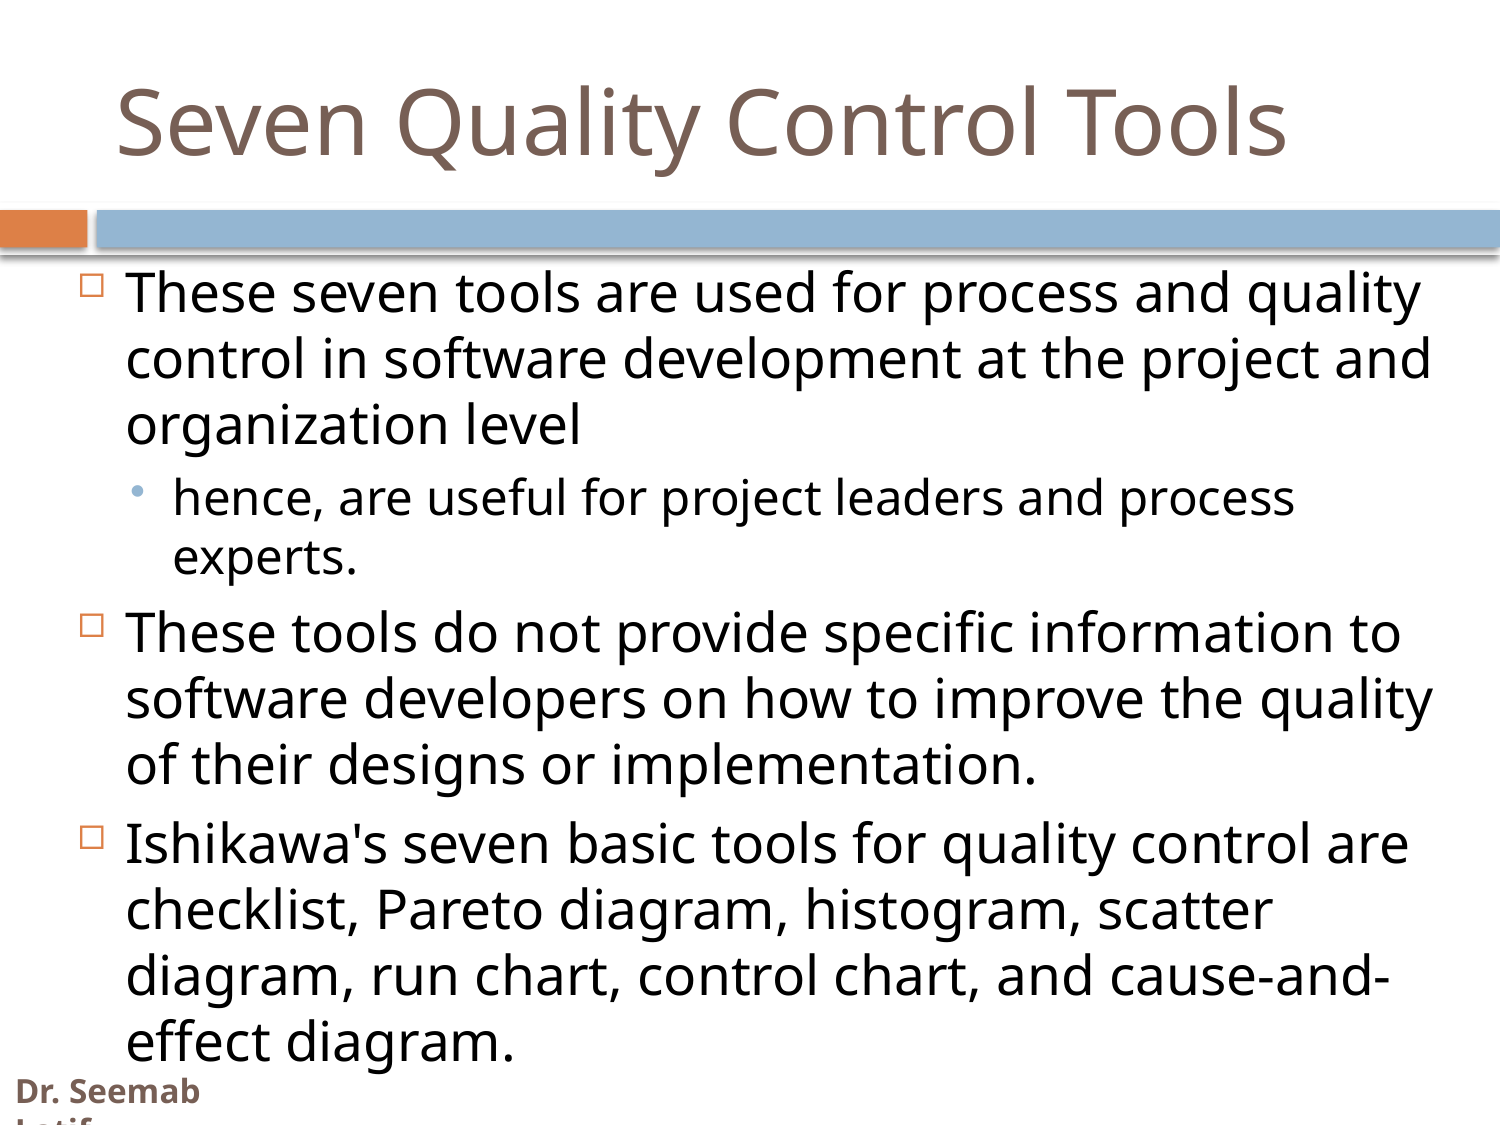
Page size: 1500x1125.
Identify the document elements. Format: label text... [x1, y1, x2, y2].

list These seven tools are used for process and quality control in software development at the project and organization level hence, are useful for project leaders and process experts. These tools do not provide specific information to software developers on how to improve the quality of their designs or implementation. Ishikawa's seven basic tools for quality control are checklist, Pareto diagram, histogram, scatter diagram, run chart, control chart, and cause-and-effect diagram. [62, 249, 1475, 1088]
title Seven Quality Control Tools [100, 37, 1438, 200]
